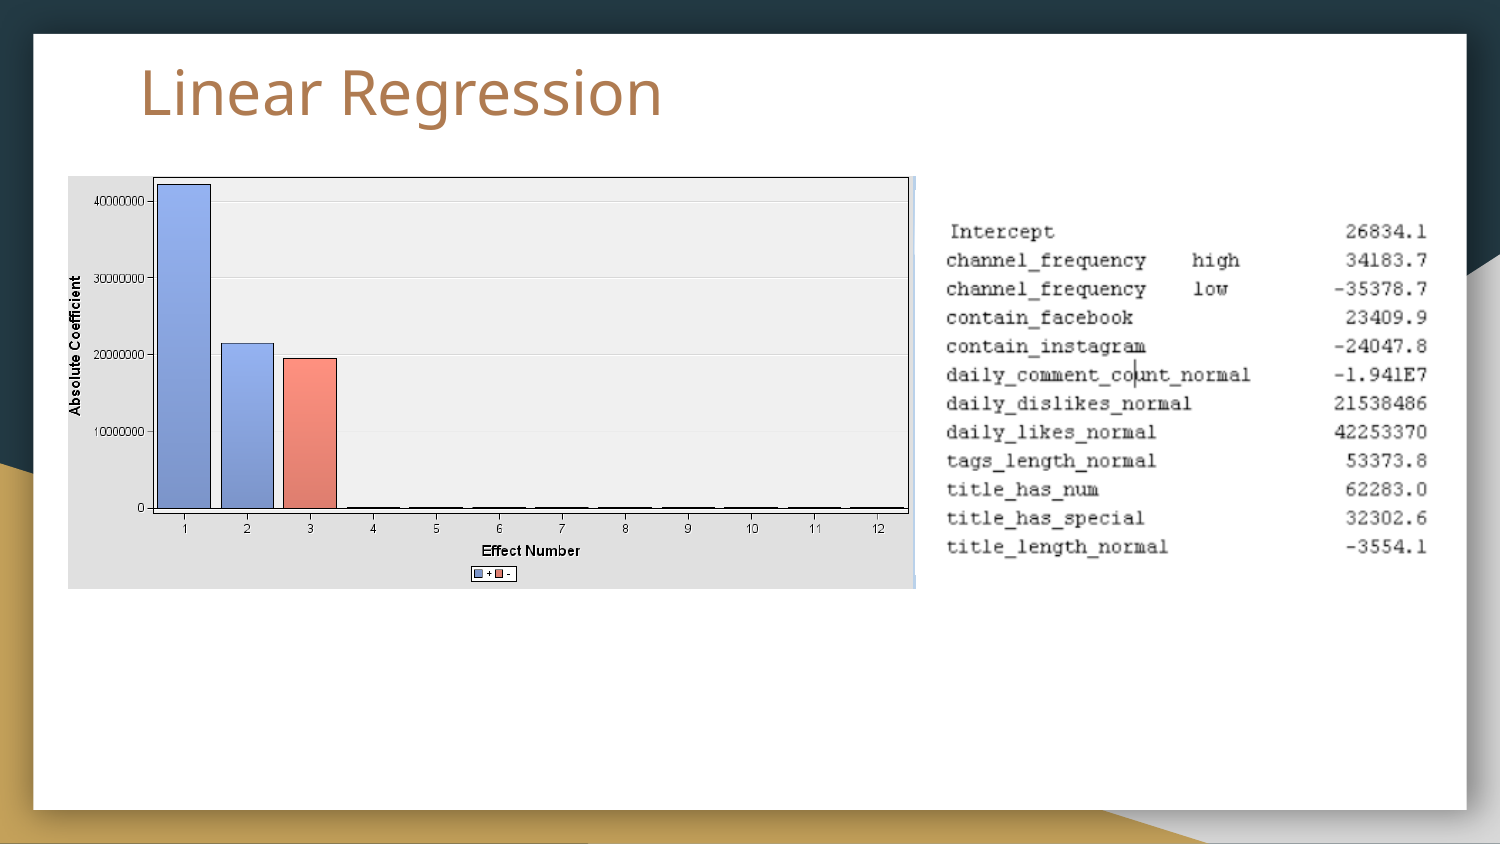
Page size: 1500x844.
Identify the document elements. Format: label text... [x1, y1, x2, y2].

picture [68, 176, 1440, 589]
title Linear Regression [124, 37, 1356, 189]
